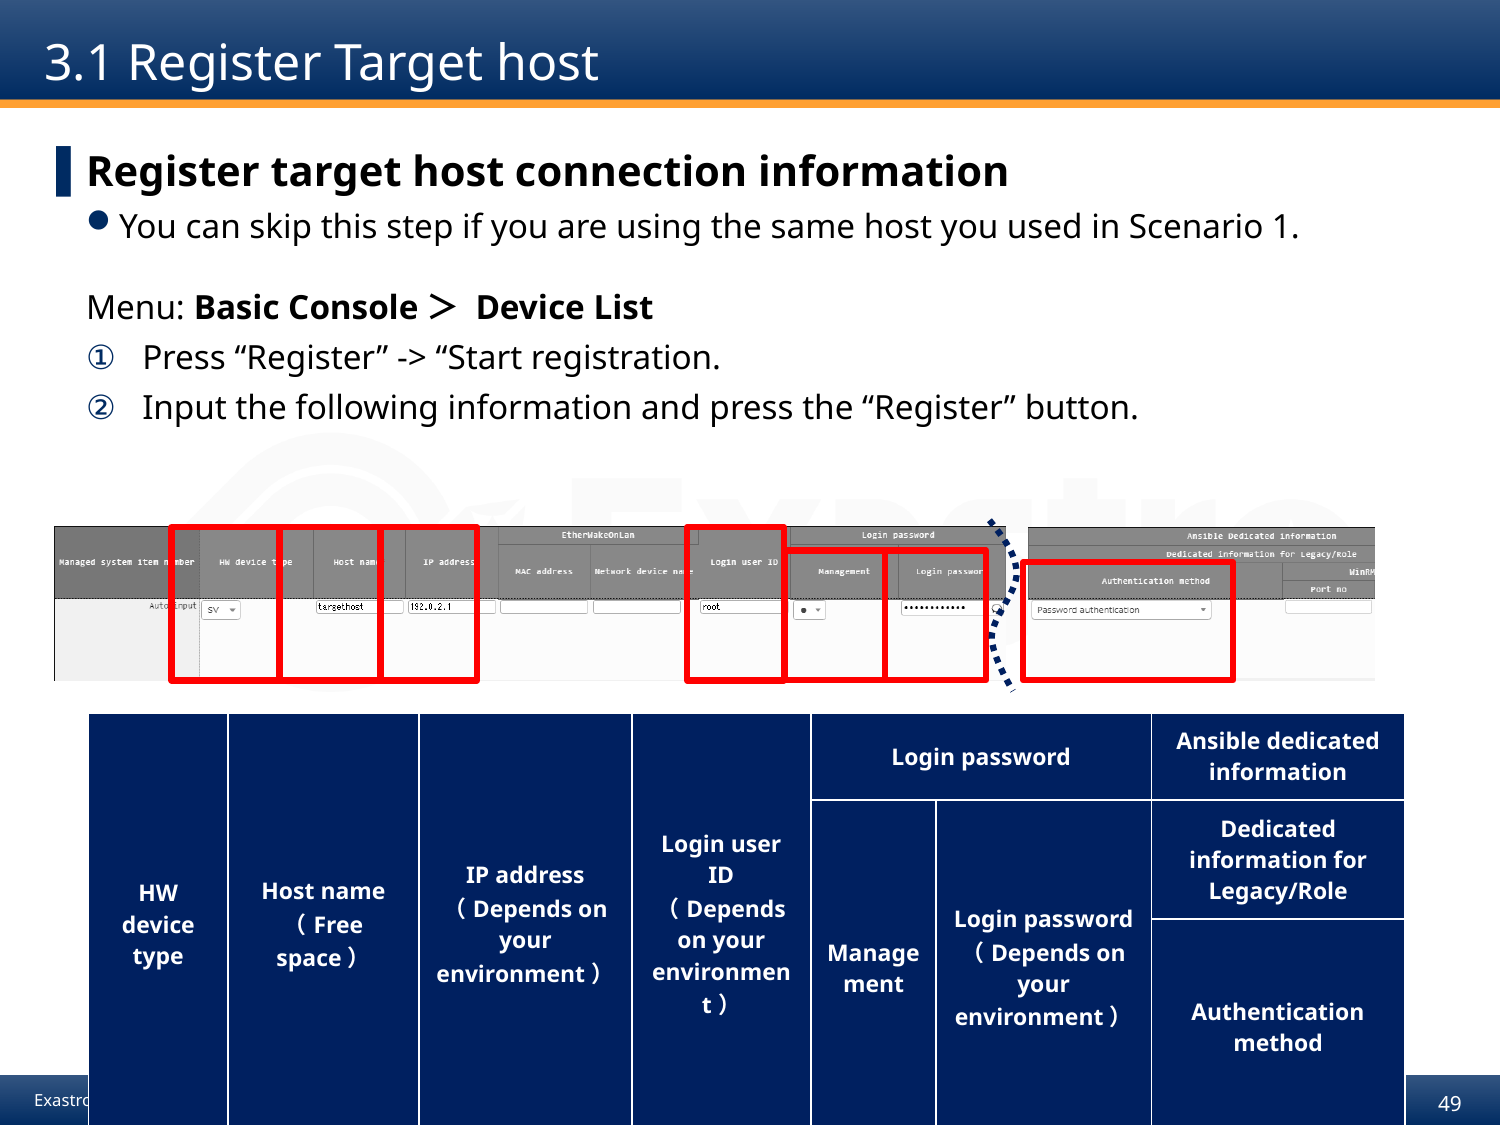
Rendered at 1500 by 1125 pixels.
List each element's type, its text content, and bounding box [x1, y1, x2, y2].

table_header Ansible dedicated information [1152, 714, 1404, 799]
table_header HW device type [89, 714, 227, 1125]
picture [0, 0, 1500, 1125]
table_cell Authentication method [1152, 920, 1404, 1125]
title 3.1 Register Target host [29, 18, 1471, 96]
picture [1028, 526, 1375, 682]
picture [53, 524, 1006, 681]
table_header Login user ID （Depends on your environment） [633, 714, 810, 1125]
text_box [1009, 682, 1015, 693]
table_cell Login password （Depends on your environment） [937, 801, 1151, 1125]
table_header Host name （Free space） [229, 714, 418, 1125]
table_header Login password [812, 714, 1151, 799]
list Register target host connection information You can skip this step if you are using the same host you used in Scenario 1. Menu: Basic Console＞ Device List Press “Register” -> “Start registration. Input the following information and press the “Register” button. [41, 137, 1459, 1071]
table_cell Management [812, 801, 935, 1125]
table_header IP address （Depends on your environment） [420, 714, 631, 1125]
table_cell Dedicated information for Legacy/Role [1152, 801, 1404, 918]
text_box [1012, 553, 1019, 593]
